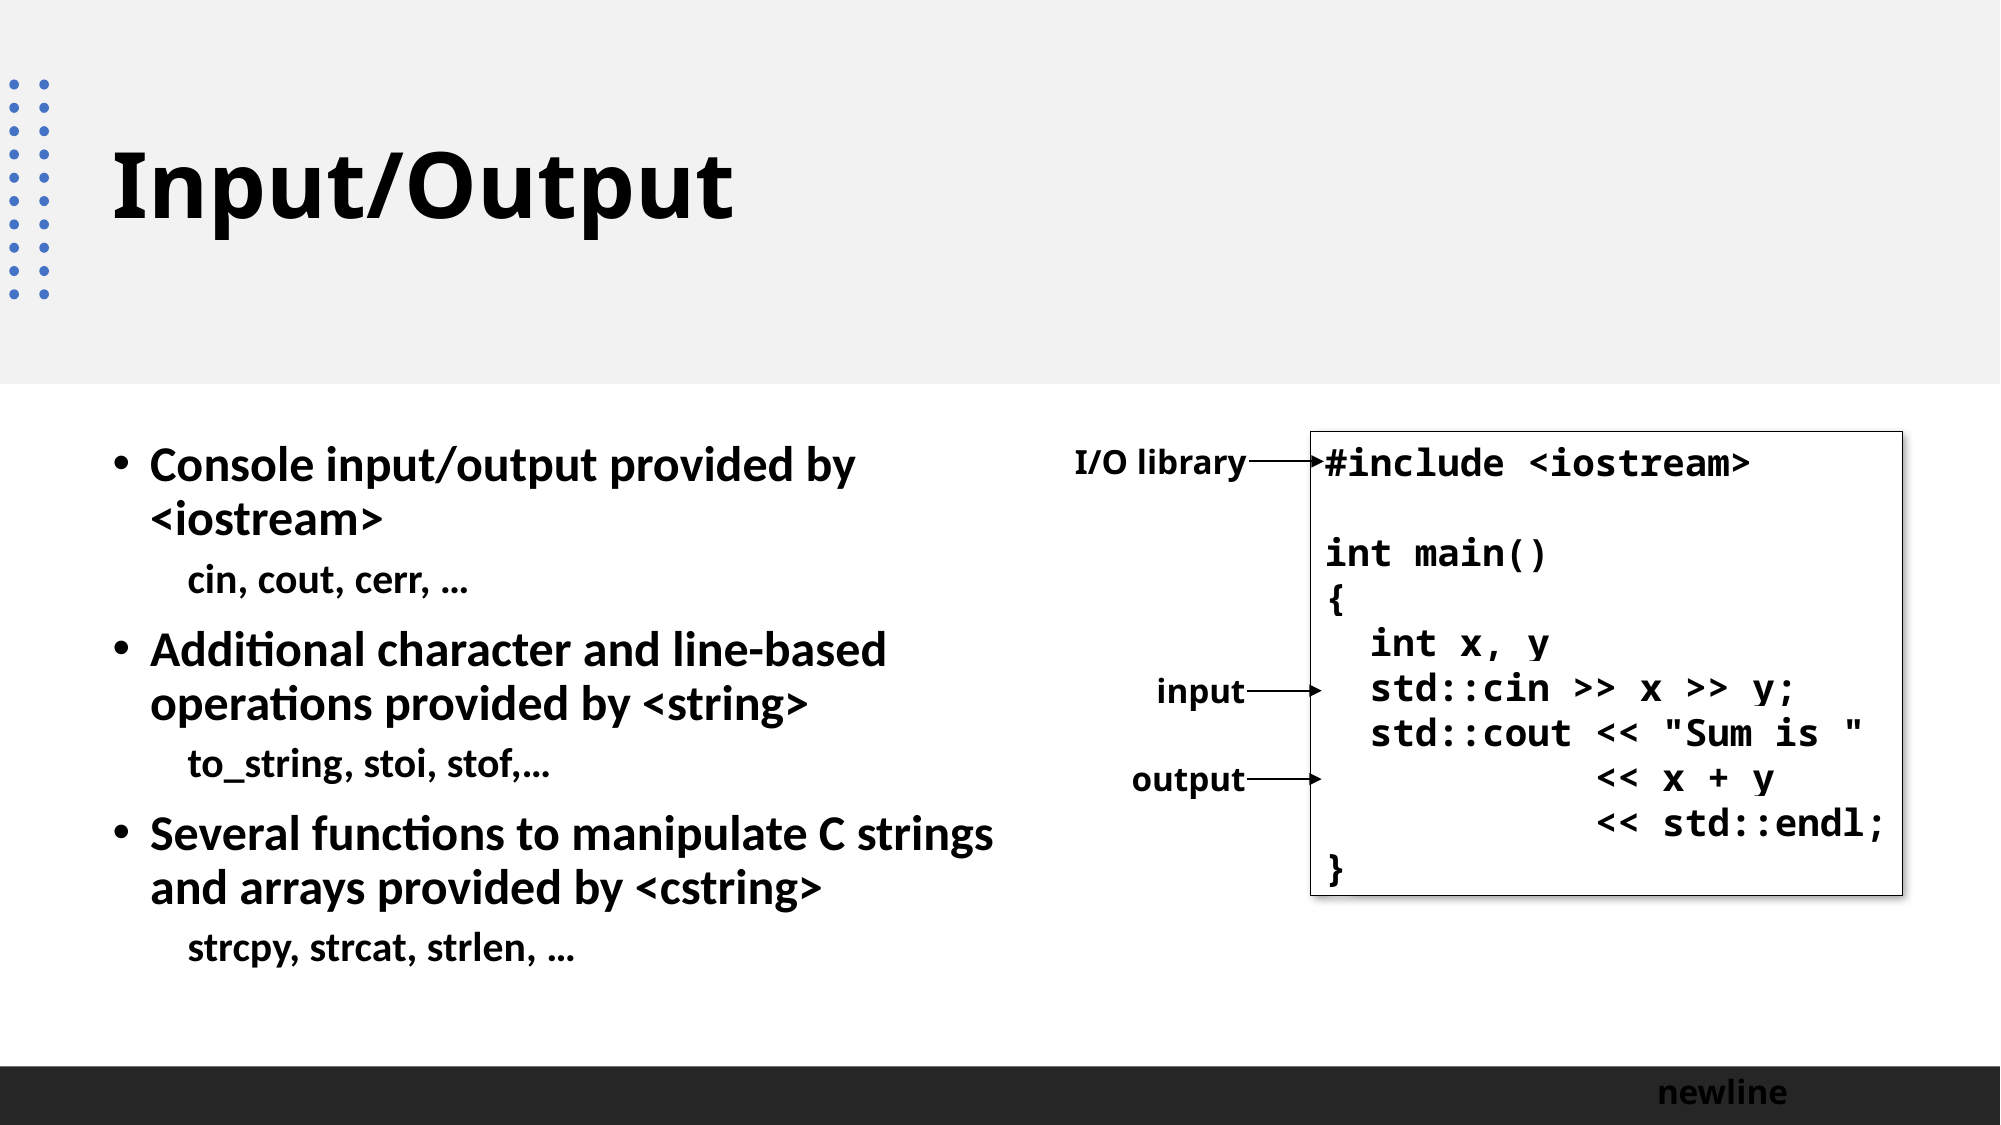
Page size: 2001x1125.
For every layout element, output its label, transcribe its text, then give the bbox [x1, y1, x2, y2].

text_box Console input/output provided by <iostream> cin, cout, cerr, … Additional character and line-based operations provided by <string> to_string, stoi, stof,… Several functions to manipulate C strings and arrays provided by <cstring> strcpy, strcat, strlen, … [97, 431, 1010, 1059]
text_box [0, 385, 2000, 1065]
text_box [9, 79, 49, 300]
text_box I/O library [1060, 433, 1262, 489]
text_box #include <iostream> int main() { int x, y std::cin >> x >> y; std::cout << "Sum is " << x + y << std::endl; } [1310, 431, 1903, 896]
text_box newline [1642, 1064, 1804, 1119]
text_box [0, 0, 2000, 385]
text_box Input/Output [97, 55, 1903, 322]
text_box [0, 1065, 2000, 1125]
text_box input [1141, 663, 1261, 718]
text_box output [1116, 751, 1261, 806]
